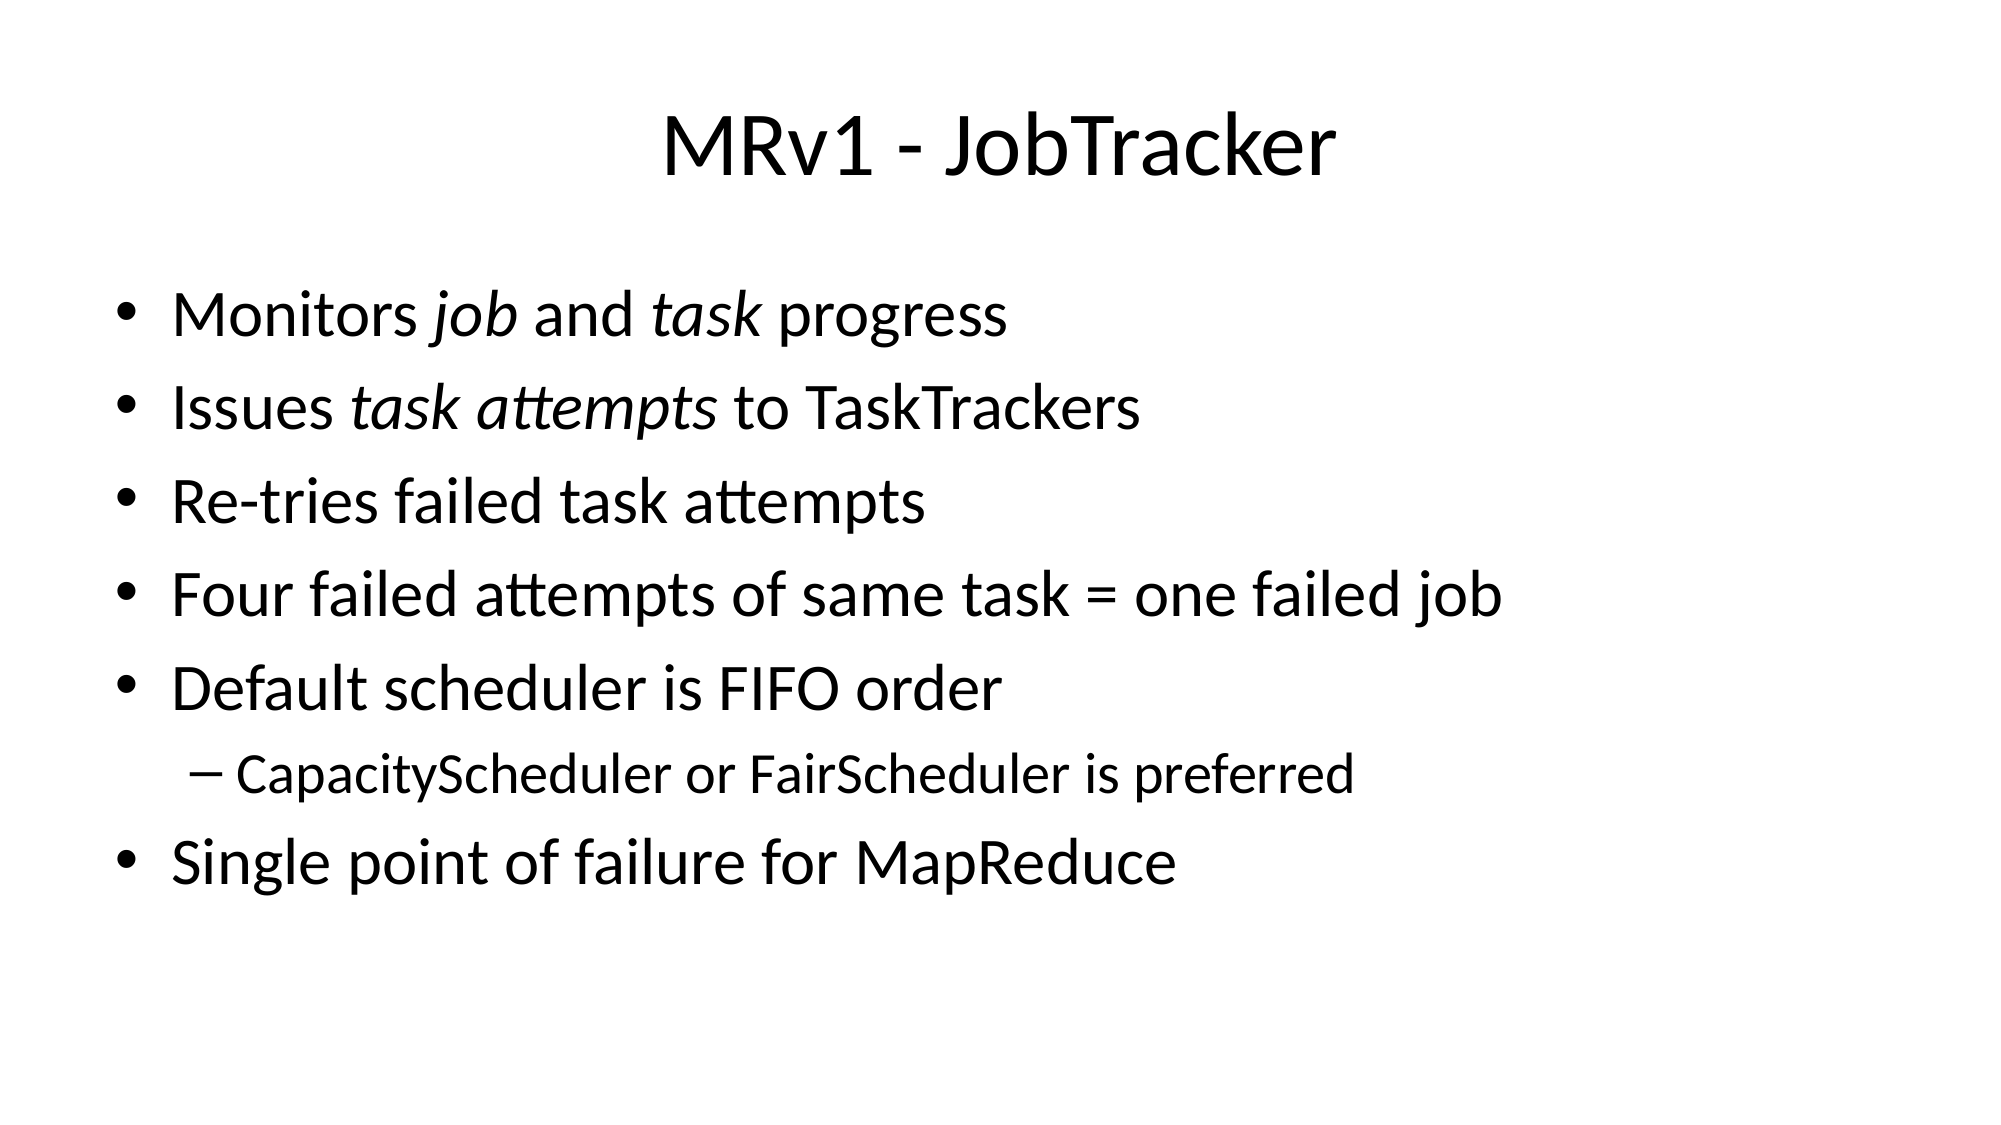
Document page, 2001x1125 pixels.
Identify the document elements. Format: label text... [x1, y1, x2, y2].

title MRv1 - JobTracker [99, 45, 1900, 233]
list Monitors job and task progress Issues task attempts to TaskTrackers Re-tries failed task attempts Four failed attempts of same task = one failed job Default scheduler is FIFO order CapacityScheduler or FairScheduler is preferred Single point of failure for MapReduce [99, 262, 1900, 1005]
